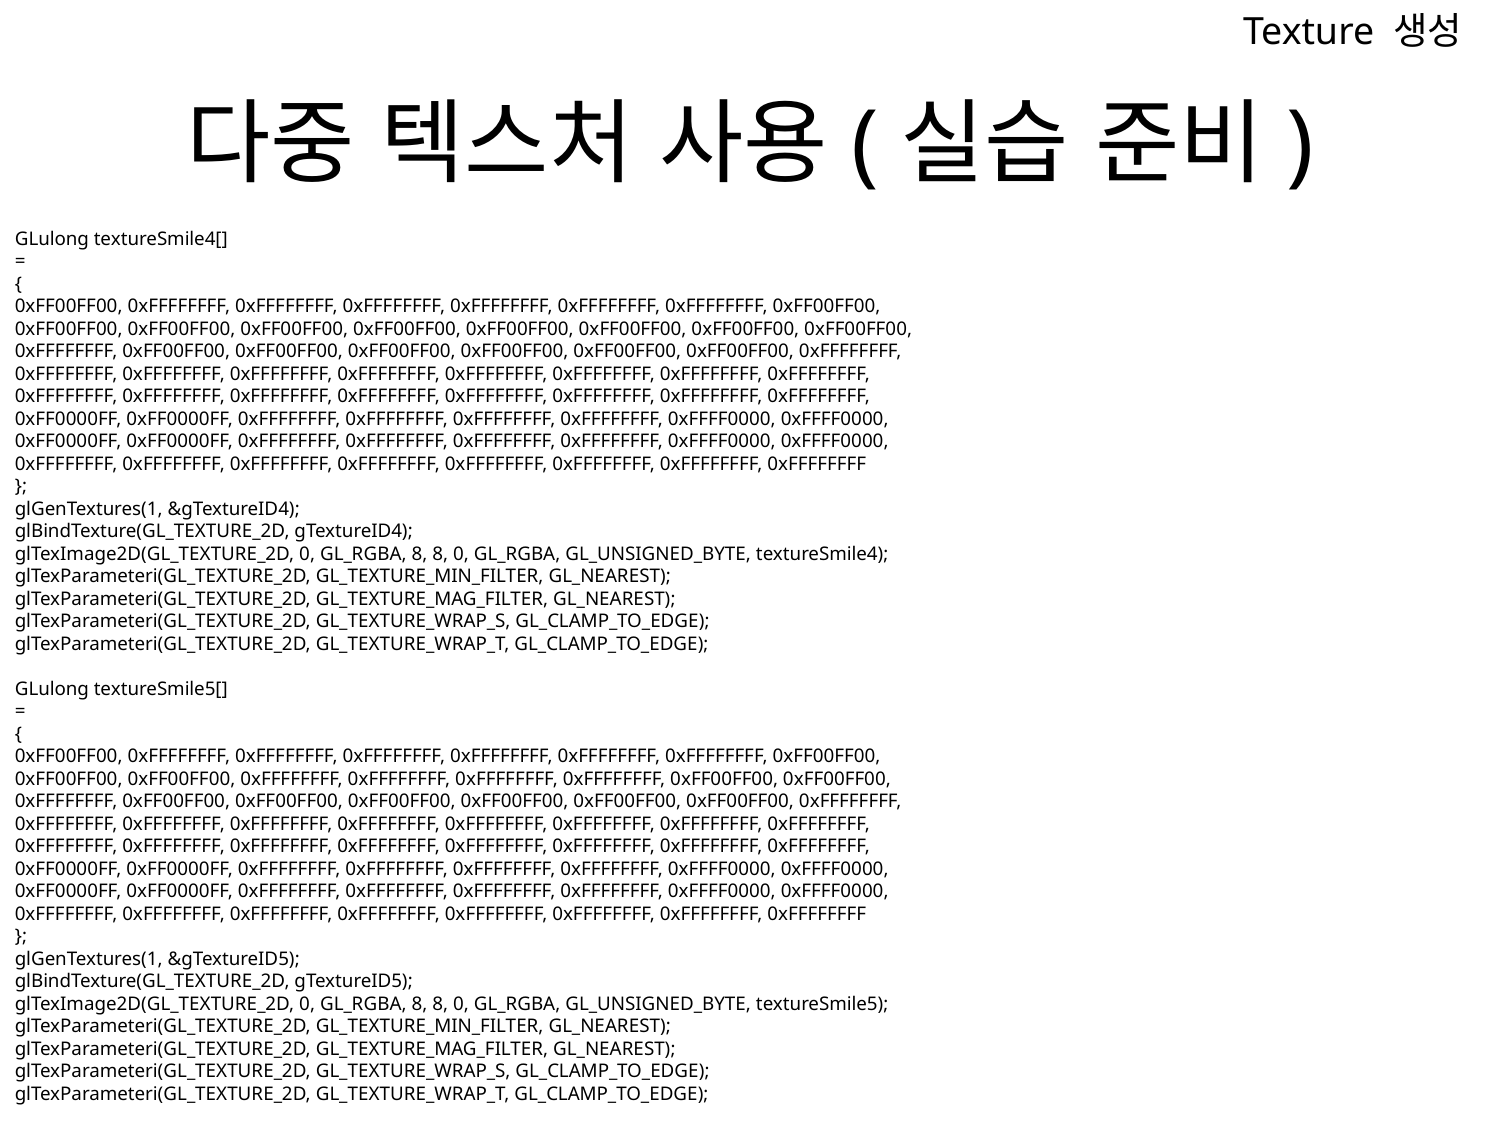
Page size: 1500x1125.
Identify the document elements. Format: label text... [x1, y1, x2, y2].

text_box Texture 생성 [1228, 0, 1500, 60]
text_box GLulong textureSmile4[] = { 0xFF00FF00, 0xFFFFFFFF, 0xFFFFFFFF, 0xFFFFFFFF, 0xFFFFFFFF, 0xFFFFFFFF, 0xFFFFFFFF, 0xFF00FF00, 0xFF00FF00, 0xFF00FF00, 0xFF00FF00, 0xFF00FF00, 0xFF00FF00, 0xFF00FF00, 0xFF00FF00, 0xFF00FF00, 0xFFFFFFFF, 0xFF00FF00, 0xFF00FF00, 0xFF00FF00, 0xFF00FF00, 0xFF00FF00, 0xFF00FF00, 0xFFFFFFFF, 0xFFFFFFFF, 0xFFFFFFFF, 0xFFFFFFFF, 0xFFFFFFFF, 0xFFFFFFFF, 0xFFFFFFFF, 0xFFFFFFFF, 0xFFFFFFFF, 0xFFFFFFFF, 0xFFFFFFFF, 0xFFFFFFFF, 0xFFFFFFFF, 0xFFFFFFFF, 0xFFFFFFFF, 0xFFFFFFFF, 0xFFFFFFFF, 0xFF0000FF, 0xFF0000FF, 0xFFFFFFFF, 0xFFFFFFFF, 0xFFFFFFFF, 0xFFFFFFFF, 0xFFFF0000, 0xFFFF0000, 0xFF0000FF, 0xFF0000FF, 0xFFFFFFFF, 0xFFFFFFFF, 0xFFFFFFFF, 0xFFFFFFFF, 0xFFFF0000, 0xFFFF0000, 0xFFFFFFFF, 0xFFFFFFFF, 0xFFFFFFFF, 0xFFFFFFFF, 0xFFFFFFFF, 0xFFFFFFFF, 0xFFFFFFFF, 0xFFFFFFFF }; glGenTextures(1, &gTextureID4); glBindTexture(GL_TEXTURE_2D, gTextureID4); glTexImage2D(GL_TEXTURE_2D, 0, GL_RGBA, 8, 8, 0, GL_RGBA, GL_UNSIGNED_BYTE, textureSmile4); glTexParameteri(GL_TEXTURE_2D, GL_TEXTURE_MIN_FILTER, GL_NEAREST); glTexParameteri(GL_TEXTURE_2D, GL_TEXTURE_MAG_FILTER, GL_NEAREST); glTexParameteri(GL_TEXTURE_2D, GL_TEXTURE_WRAP_S, GL_CLAMP_TO_EDGE); glTexParameteri(GL_TEXTURE_2D, GL_TEXTURE_WRAP_T, GL_CLAMP_TO_EDGE); GLulong textureSmile5[] = { 0xFF00FF00, 0xFFFFFFFF, 0xFFFFFFFF, 0xFFFFFFFF, 0xFFFFFFFF, 0xFFFFFFFF, 0xFFFFFFFF, 0xFF00FF00, 0xFF00FF00, 0xFF00FF00, 0xFFFFFFFF, 0xFFFFFFFF, 0xFFFFFFFF, 0xFFFFFFFF, 0xFF00FF00, 0xFF00FF00, 0xFFFFFFFF, 0xFF00FF00, 0xFF00FF00, 0xFF00FF00, 0xFF00FF00, 0xFF00FF00, 0xFF00FF00, 0xFFFFFFFF, 0xFFFFFFFF, 0xFFFFFFFF, 0xFFFFFFFF, 0xFFFFFFFF, 0xFFFFFFFF, 0xFFFFFFFF, 0xFFFFFFFF, 0xFFFFFFFF, 0xFFFFFFFF, 0xFFFFFFFF, 0xFFFFFFFF, 0xFFFFFFFF, 0xFFFFFFFF, 0xFFFFFFFF, 0xFFFFFFFF, 0xFFFFFFFF, 0xFF0000FF, 0xFF0000FF, 0xFFFFFFFF, 0xFFFFFFFF, 0xFFFFFFFF, 0xFFFFFFFF, 0xFFFF0000, 0xFFFF0000, 0xFF0000FF, 0xFF0000FF, 0xFFFFFFFF, 0xFFFFFFFF, 0xFFFFFFFF, 0xFFFFFFFF, 0xFFFF0000, 0xFFFF0000, 0xFFFFFFFF, 0xFFFFFFFF, 0xFFFFFFFF, 0xFFFFFFFF, 0xFFFFFFFF, 0xFFFFFFFF, 0xFFFFFFFF, 0xFFFFFFFF }; glGenTextures(1, &gTextureID5); glBindTexture(GL_TEXTURE_2D, gTextureID5); glTexImage2D(GL_TEXTURE_2D, 0, GL_RGBA, 8, 8, 0, GL_RGBA, GL_UNSIGNED_BYTE, textureSmile5); glTexParameteri(GL_TEXTURE_2D, GL_TEXTURE_MIN_FILTER, GL_NEAREST); glTexParameteri(GL_TEXTURE_2D, GL_TEXTURE_MAG_FILTER, GL_NEAREST); glTexParameteri(GL_TEXTURE_2D, GL_TEXTURE_WRAP_S, GL_CLAMP_TO_EDGE); glTexParameteri(GL_TEXTURE_2D, GL_TEXTURE_WRAP_T, GL_CLAMP_TO_EDGE); [0, 219, 1500, 1112]
title 다중 텍스처 사용(실습 준비) [75, 45, 1425, 219]
